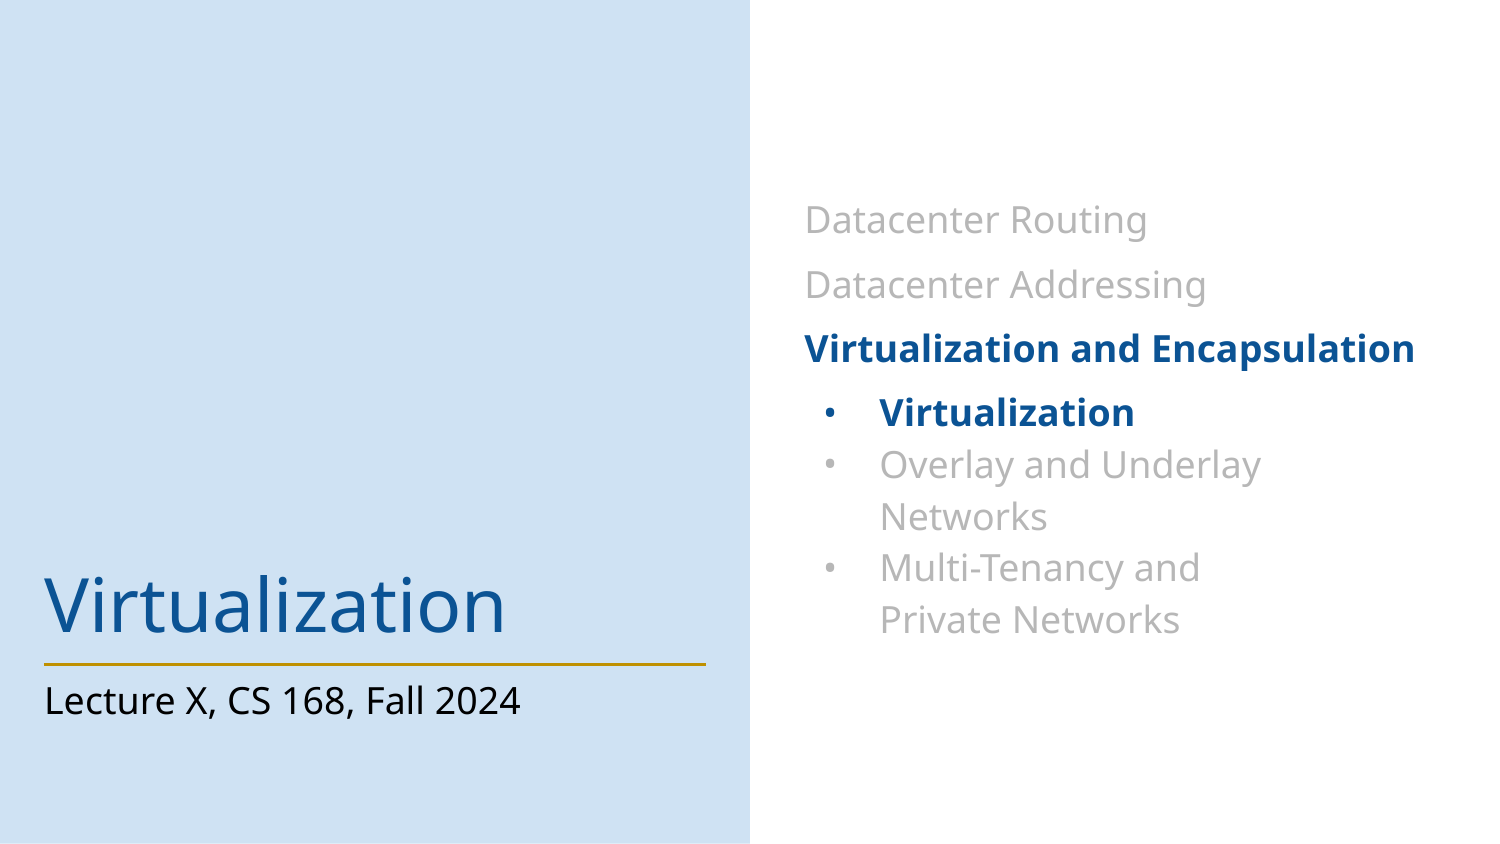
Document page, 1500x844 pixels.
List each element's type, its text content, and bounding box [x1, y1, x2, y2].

subtitle Lecture X, CS 168, Fall 2024 [29, 667, 712, 732]
title Virtualization [29, 328, 692, 663]
list Datacenter Routing Datacenter Addressing Virtualization and Encapsulation Virtualization Overlay and Underlay Networks Multi-Tenancy and Private Networks [789, 65, 1452, 765]
